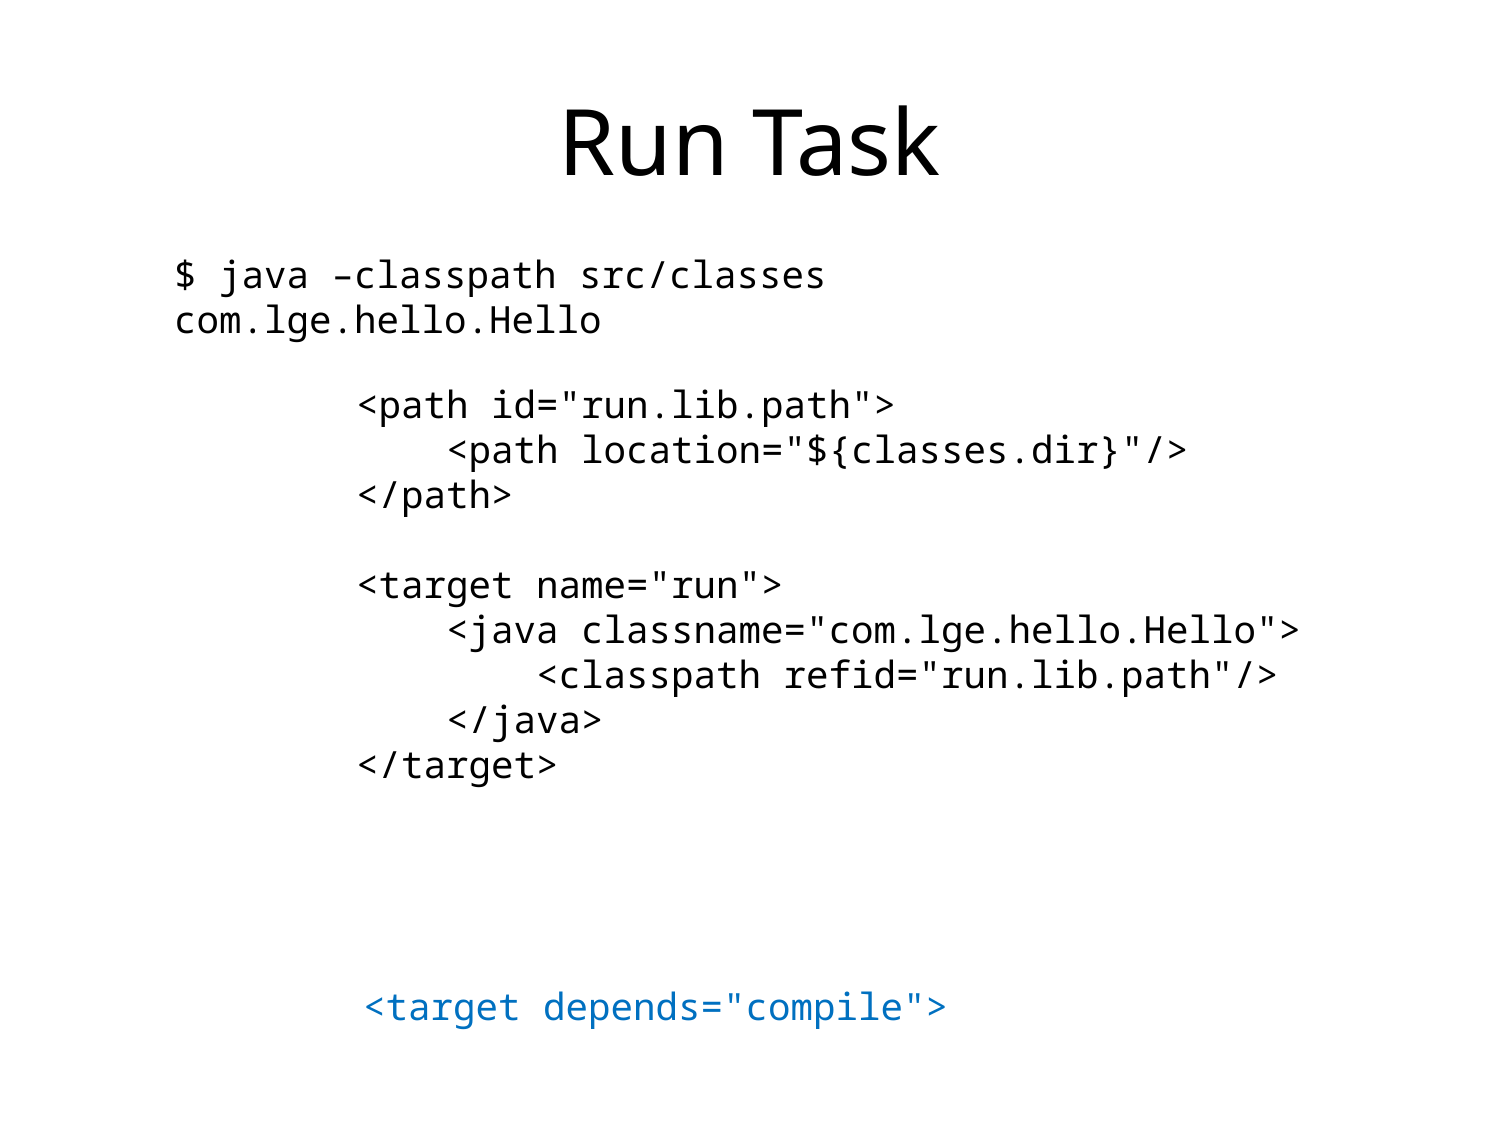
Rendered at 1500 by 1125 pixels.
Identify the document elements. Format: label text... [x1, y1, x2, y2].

title Run Task [75, 45, 1425, 233]
text_box $ java –classpath src/classes com.lge.hello.Hello [159, 243, 1211, 349]
text_box <path id="run.lib.path"> <path location="${classes.dir}"/> </path> <target name="run"> <java classname="com.lge.hello.Hello"> <classpath refid="run.lib.path"/> </java> </target> [251, 373, 1400, 793]
text_box <target depends="compile"> [348, 975, 1459, 1035]
